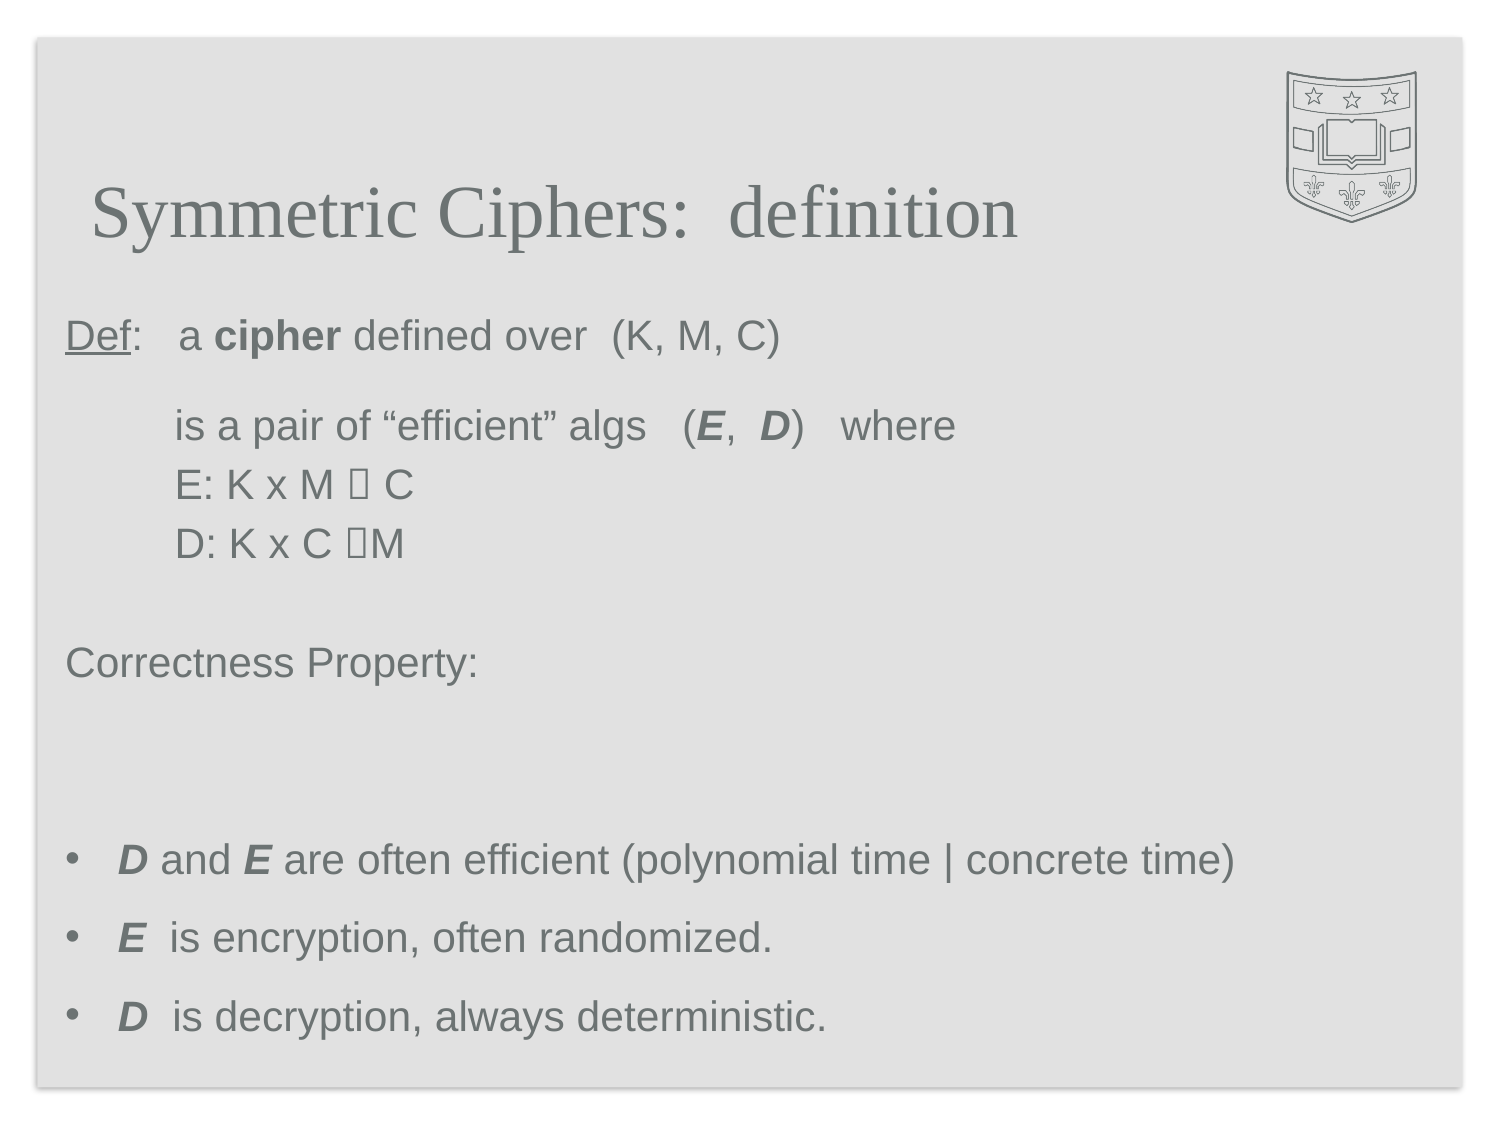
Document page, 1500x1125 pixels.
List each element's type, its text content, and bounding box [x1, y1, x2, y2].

title Symmetric Ciphers: definition [75, 137, 1425, 279]
picture [1286, 71, 1417, 137]
